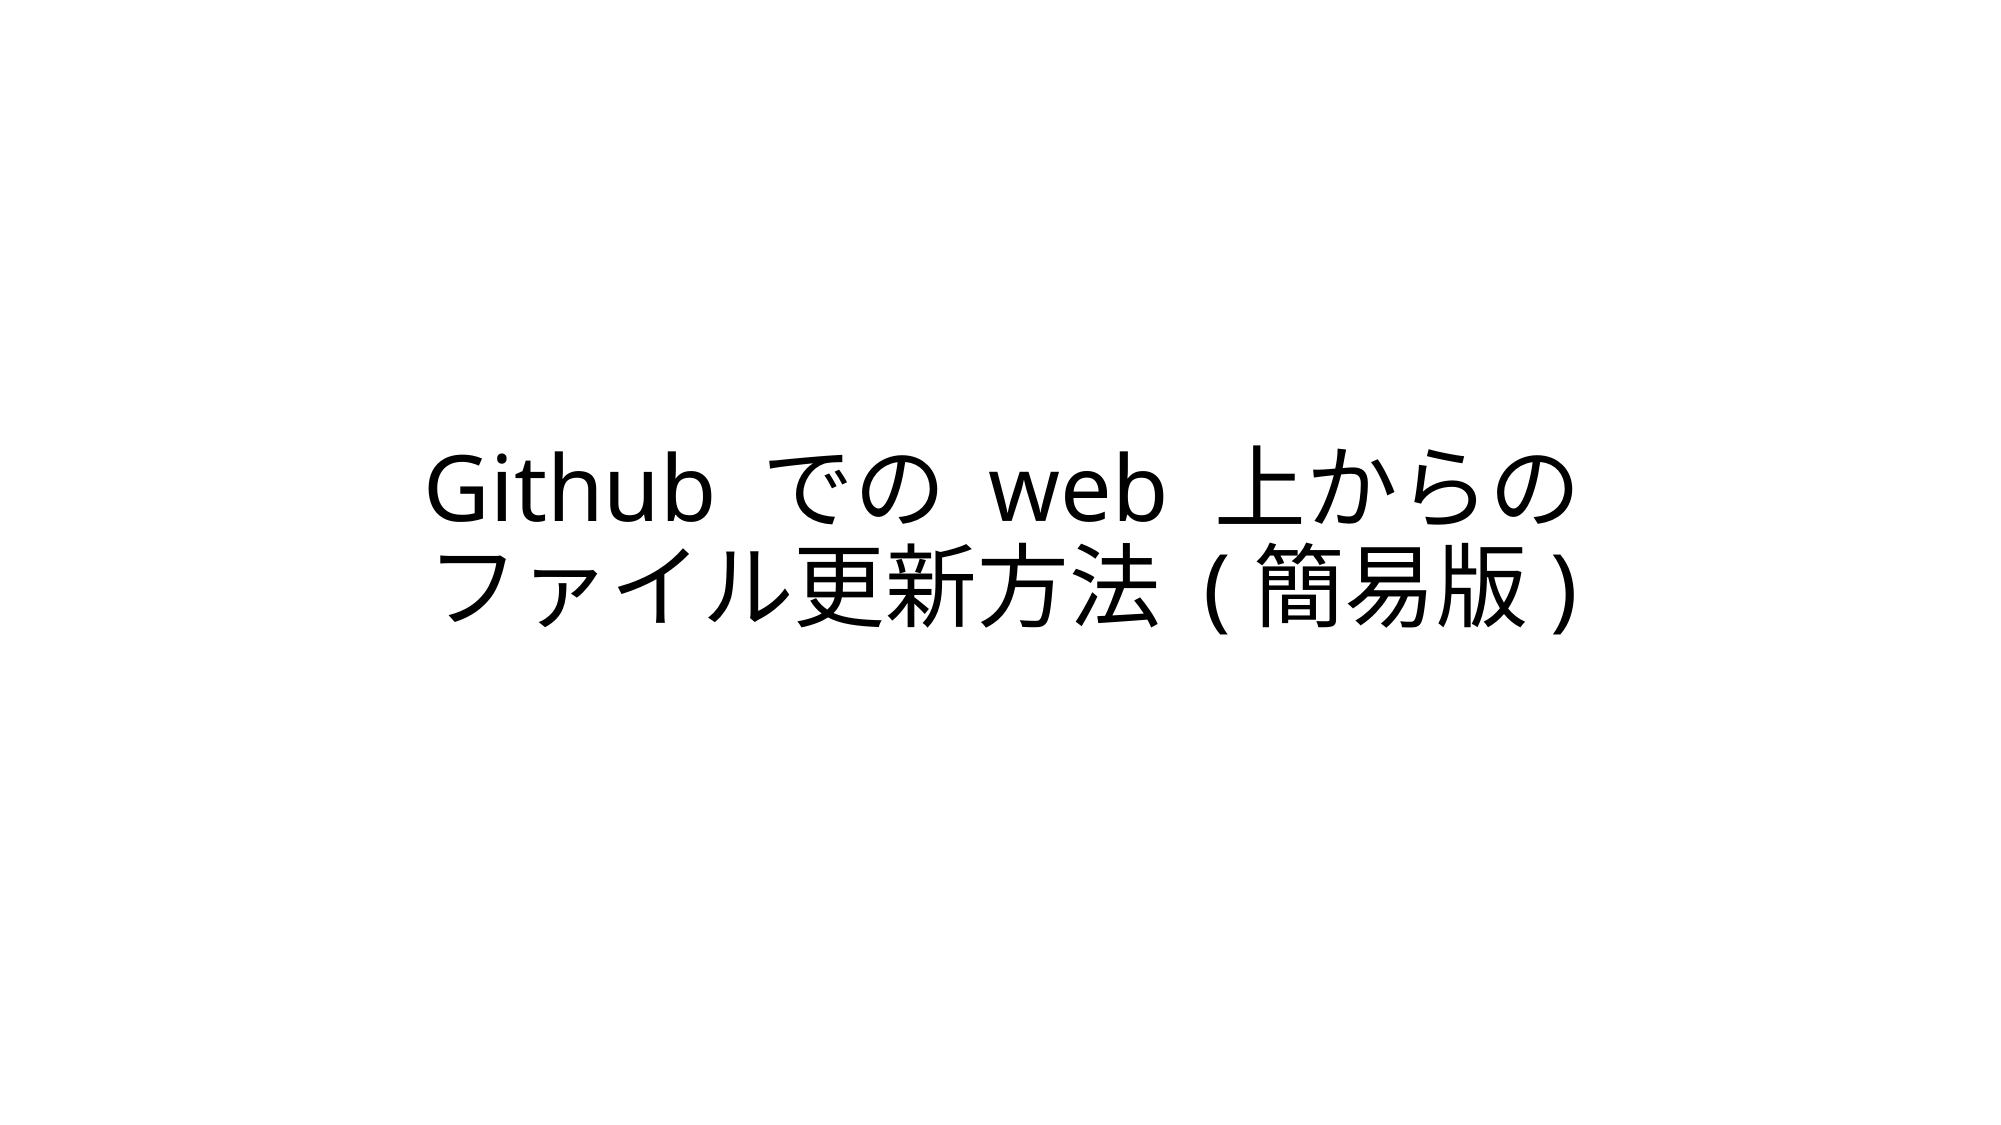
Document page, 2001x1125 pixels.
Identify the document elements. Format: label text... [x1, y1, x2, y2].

title Github での web 上からの ファイル更新方法 (簡易版) [140, 432, 1866, 650]
